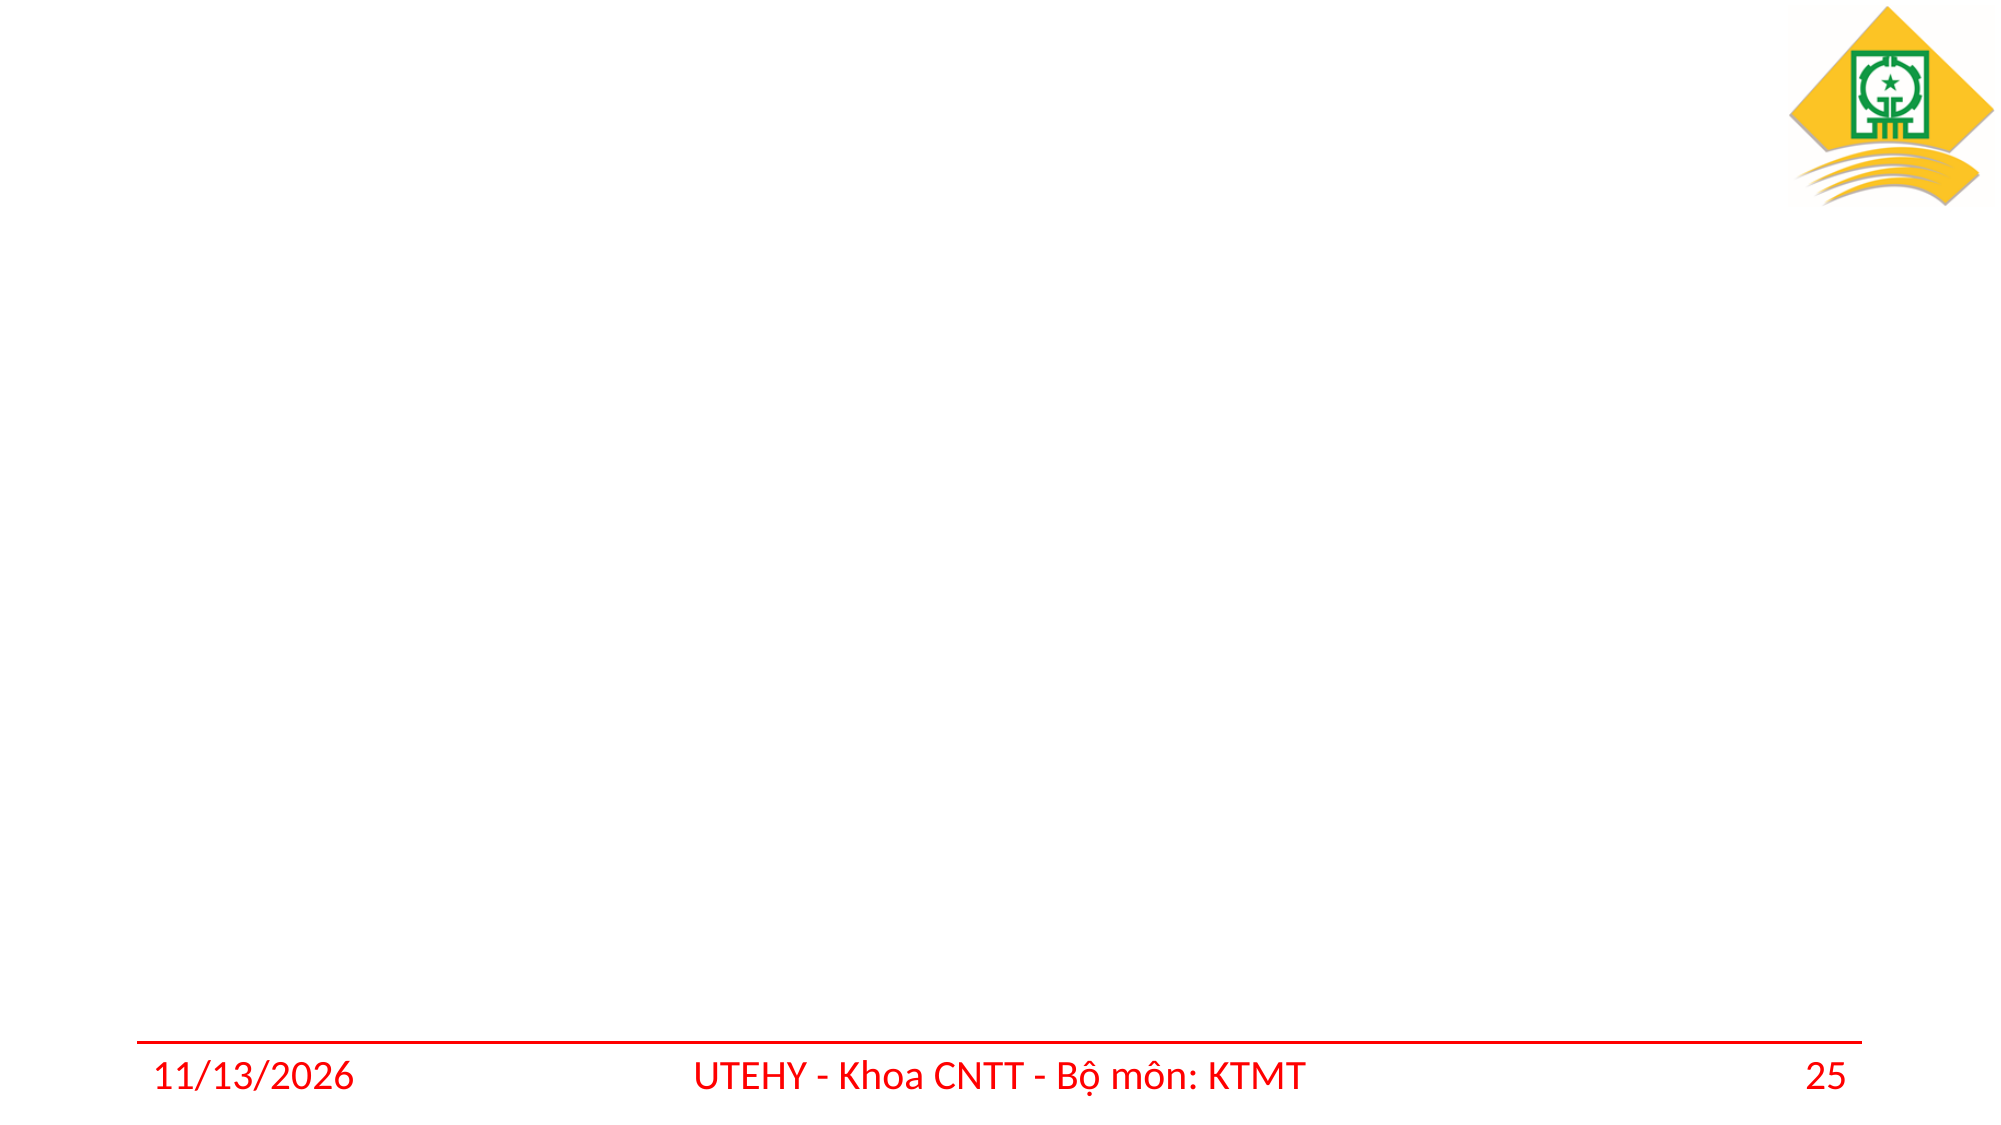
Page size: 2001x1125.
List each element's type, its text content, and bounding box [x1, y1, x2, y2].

picture [1788, 5, 1995, 207]
slide_number 25 [1412, 1043, 1863, 1103]
footer UTEHY - Khoa CNTT - Bộ môn: KTMT [662, 1044, 1338, 1103]
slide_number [137, 1044, 588, 1103]
